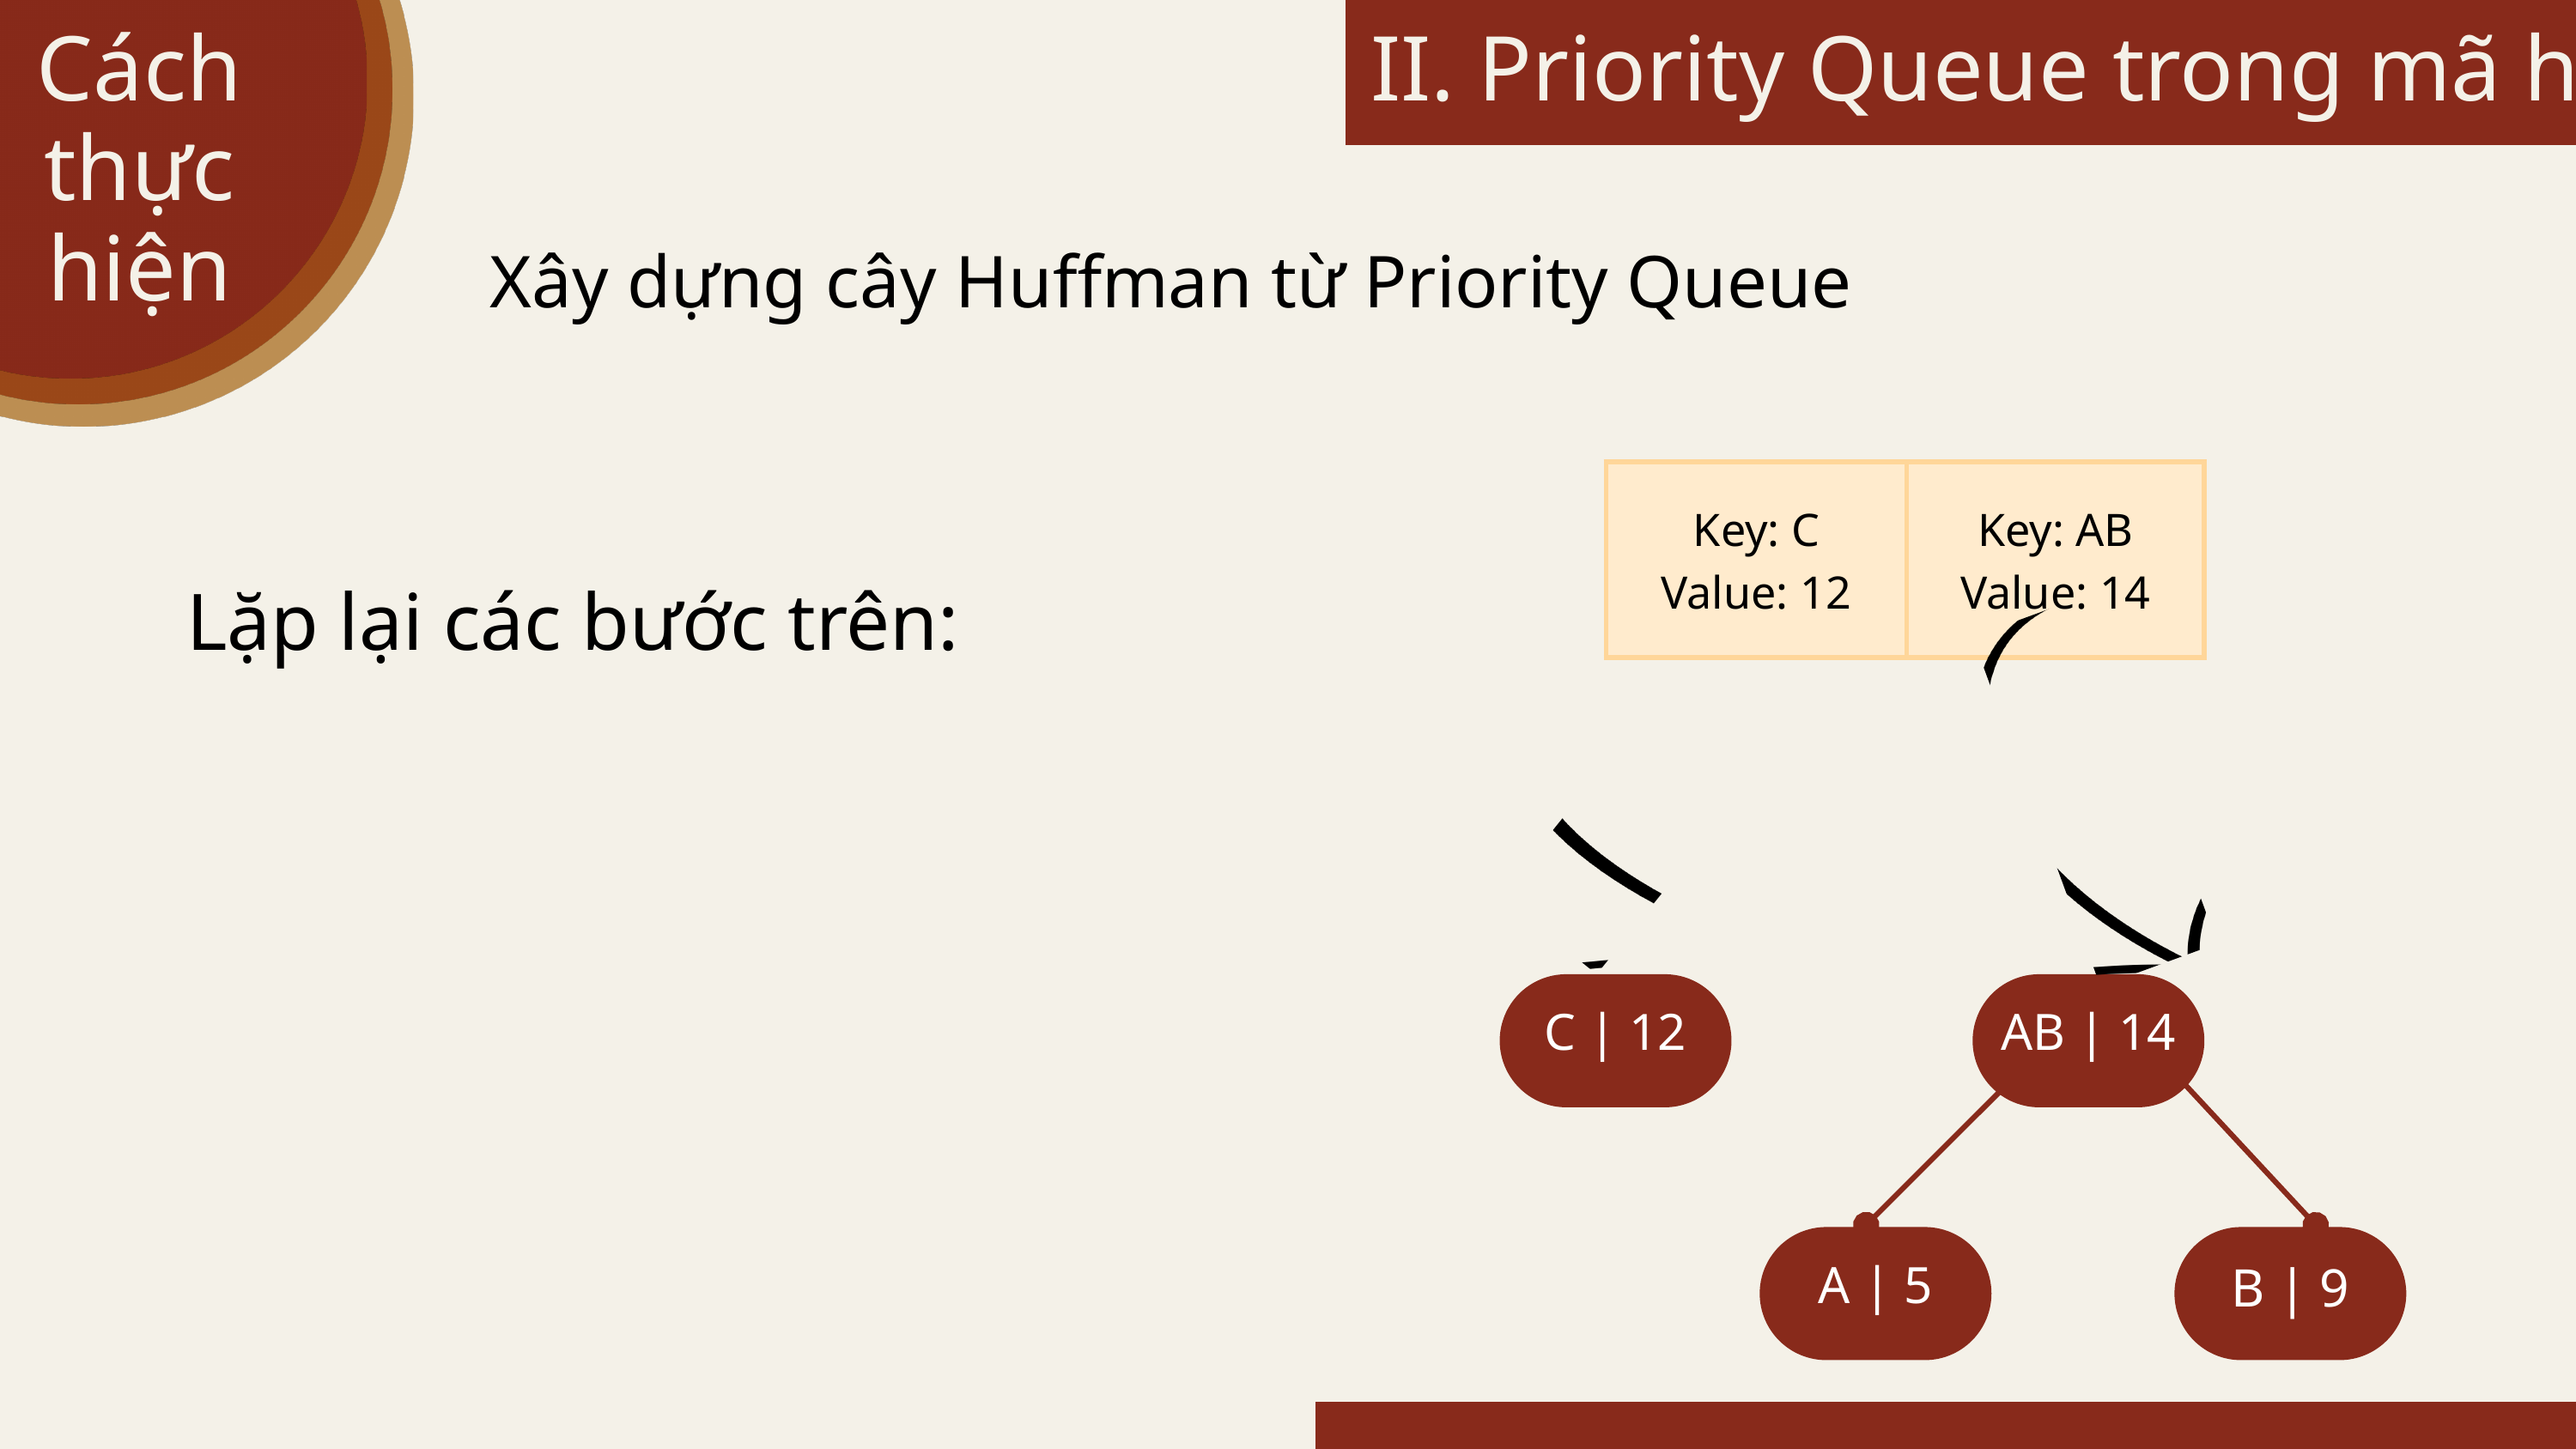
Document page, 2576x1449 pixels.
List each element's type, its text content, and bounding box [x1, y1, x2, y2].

text_box Lặp lại các bước trên: [186, 556, 1026, 666]
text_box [1759, 1227, 2407, 1361]
text_box [1972, 594, 2218, 973]
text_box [1972, 973, 2205, 1108]
text_box [1857, 1114, 1978, 1225]
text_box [1315, 1401, 2576, 1449]
text_box [1499, 606, 1831, 973]
text_box [2208, 1108, 2324, 1225]
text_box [0, 0, 414, 427]
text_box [1346, 0, 2576, 145]
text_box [1499, 973, 1732, 1108]
text_box Xây dựng cây Huffman từ Priority Queue [477, 221, 1865, 323]
table_header Key: C Value: 12 [1608, 464, 1905, 655]
table_header Key: AB Value: 14 [1909, 464, 2202, 655]
